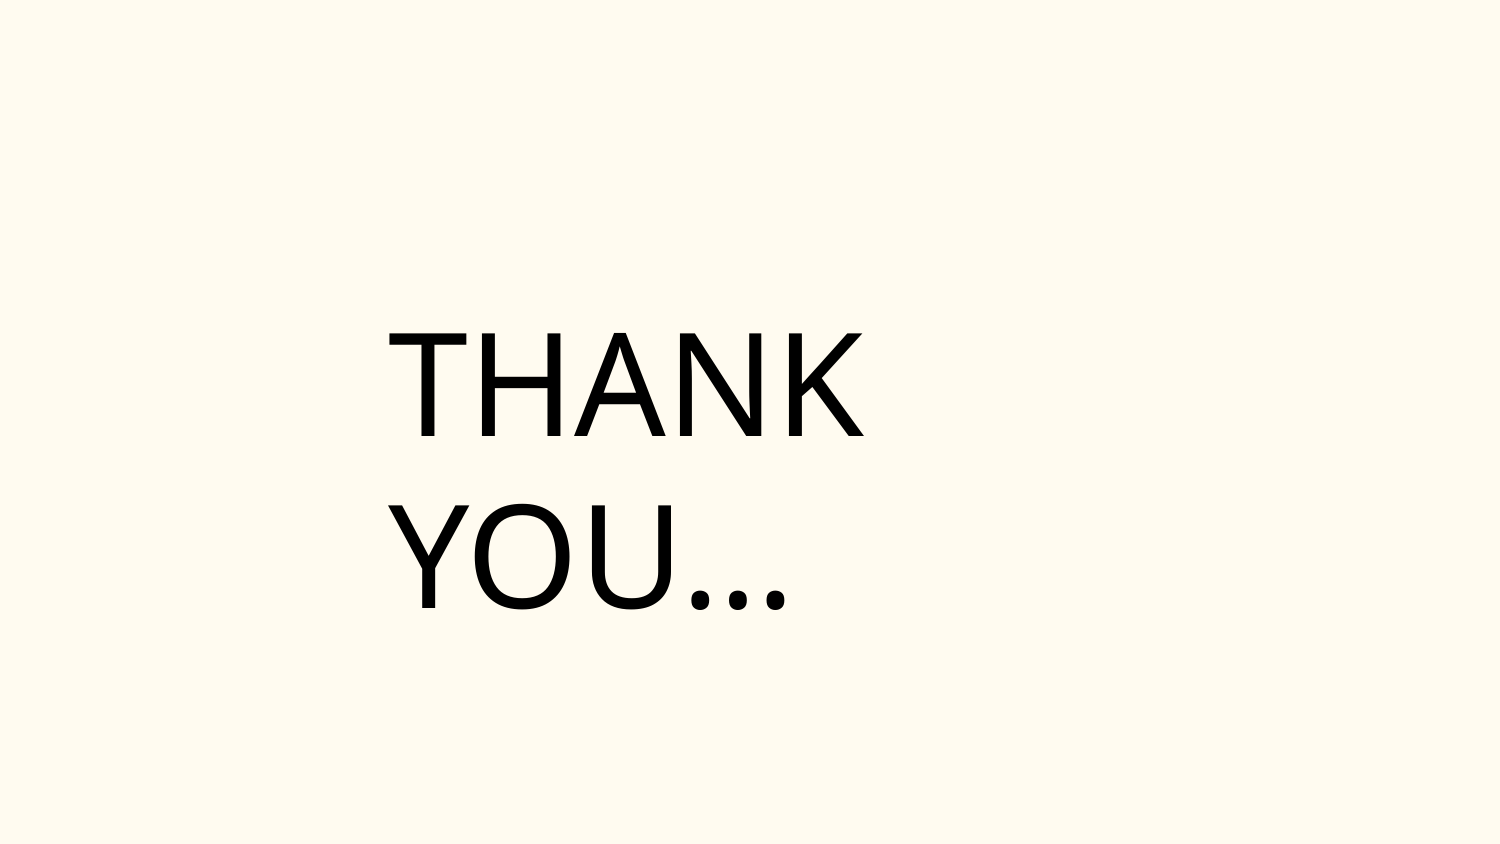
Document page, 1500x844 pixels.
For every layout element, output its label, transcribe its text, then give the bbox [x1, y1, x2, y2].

text_box THANK YOU… [373, 277, 1127, 653]
